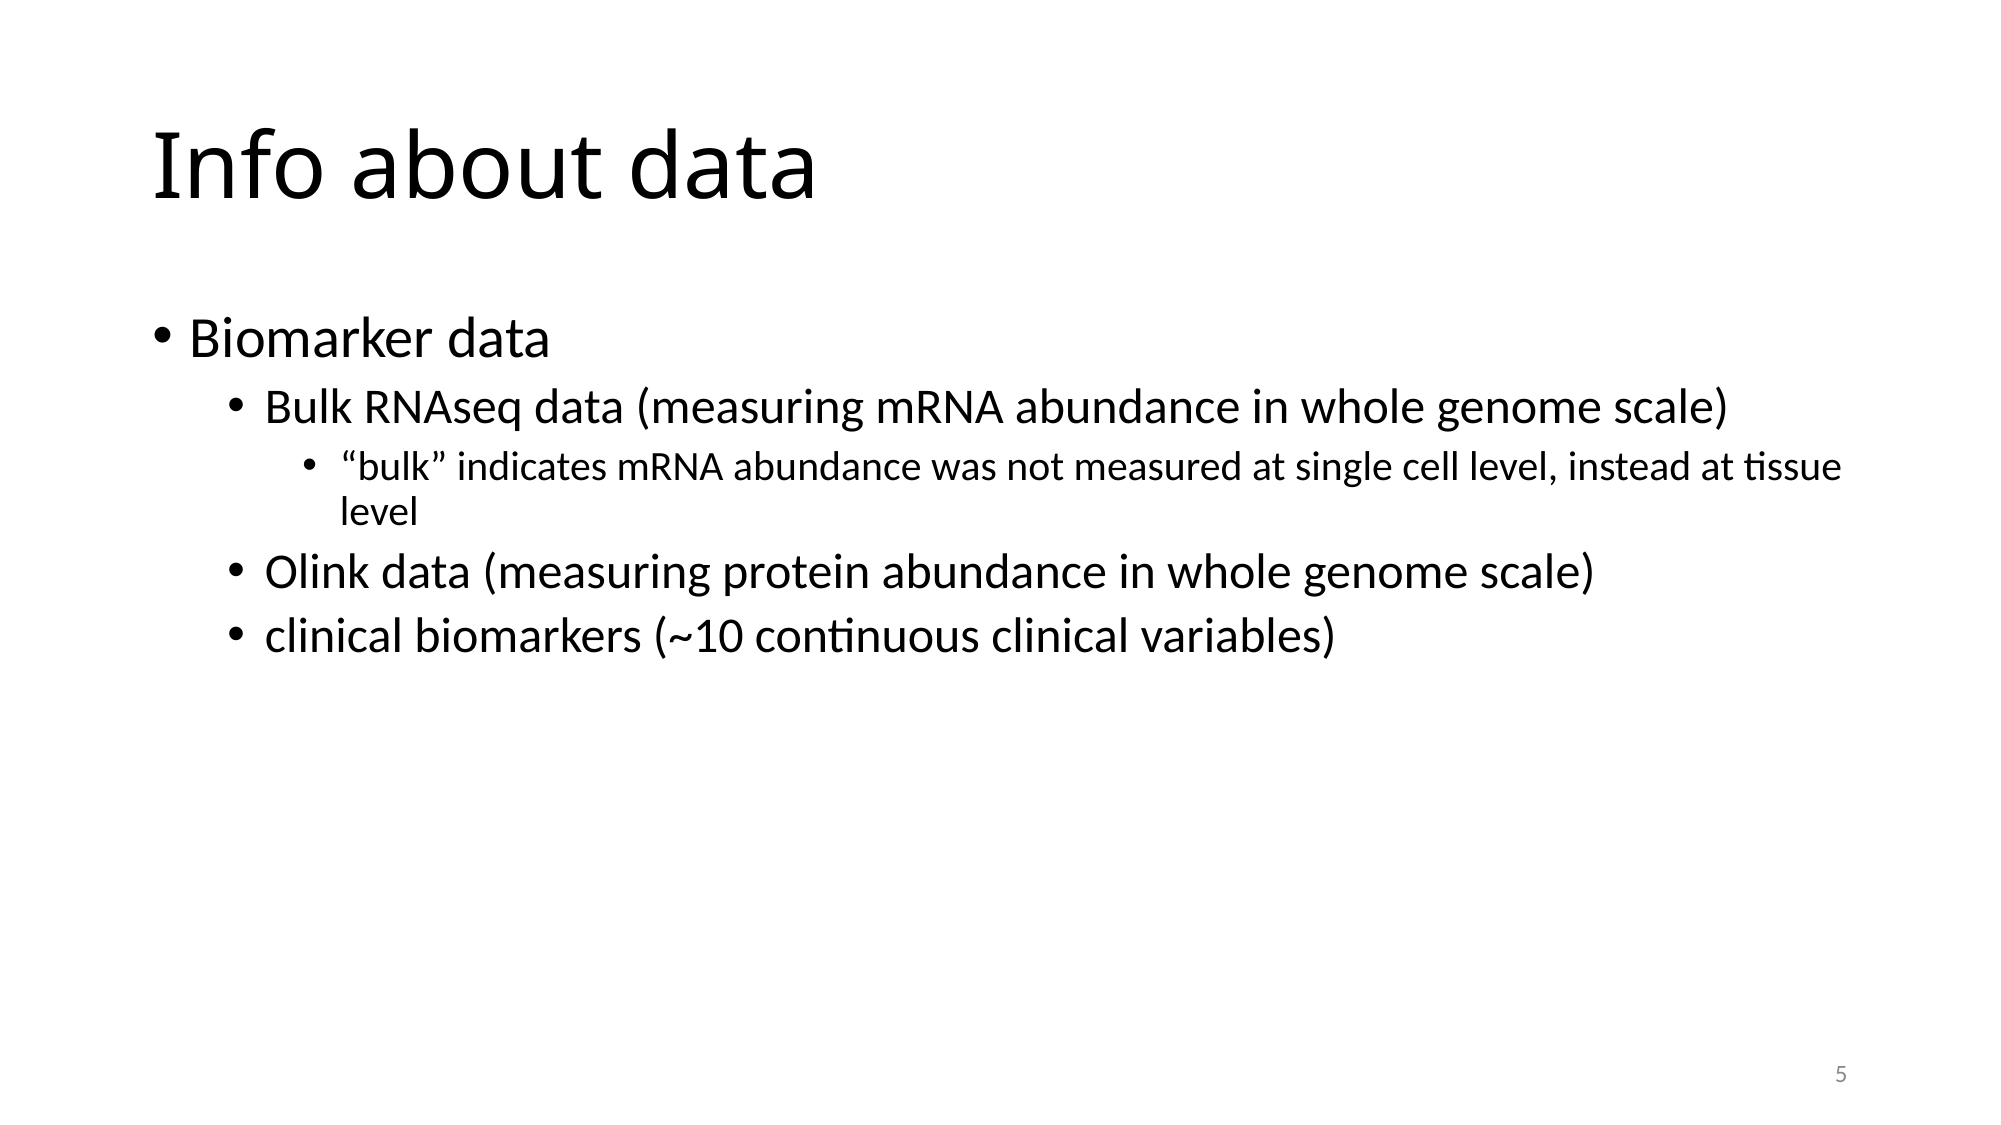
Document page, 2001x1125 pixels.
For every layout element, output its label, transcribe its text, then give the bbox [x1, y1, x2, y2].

title Info about data [137, 59, 1863, 278]
list Biomarker data Bulk RNAseq data (measuring mRNA abundance in whole genome scale) “bulk” indicates mRNA abundance was not measured at single cell level, instead at tissue level Olink data (measuring protein abundance in whole genome scale) clinical biomarkers (~10 continuous clinical variables) [137, 299, 1930, 1014]
slide_number 5 [1412, 1042, 1863, 1103]
